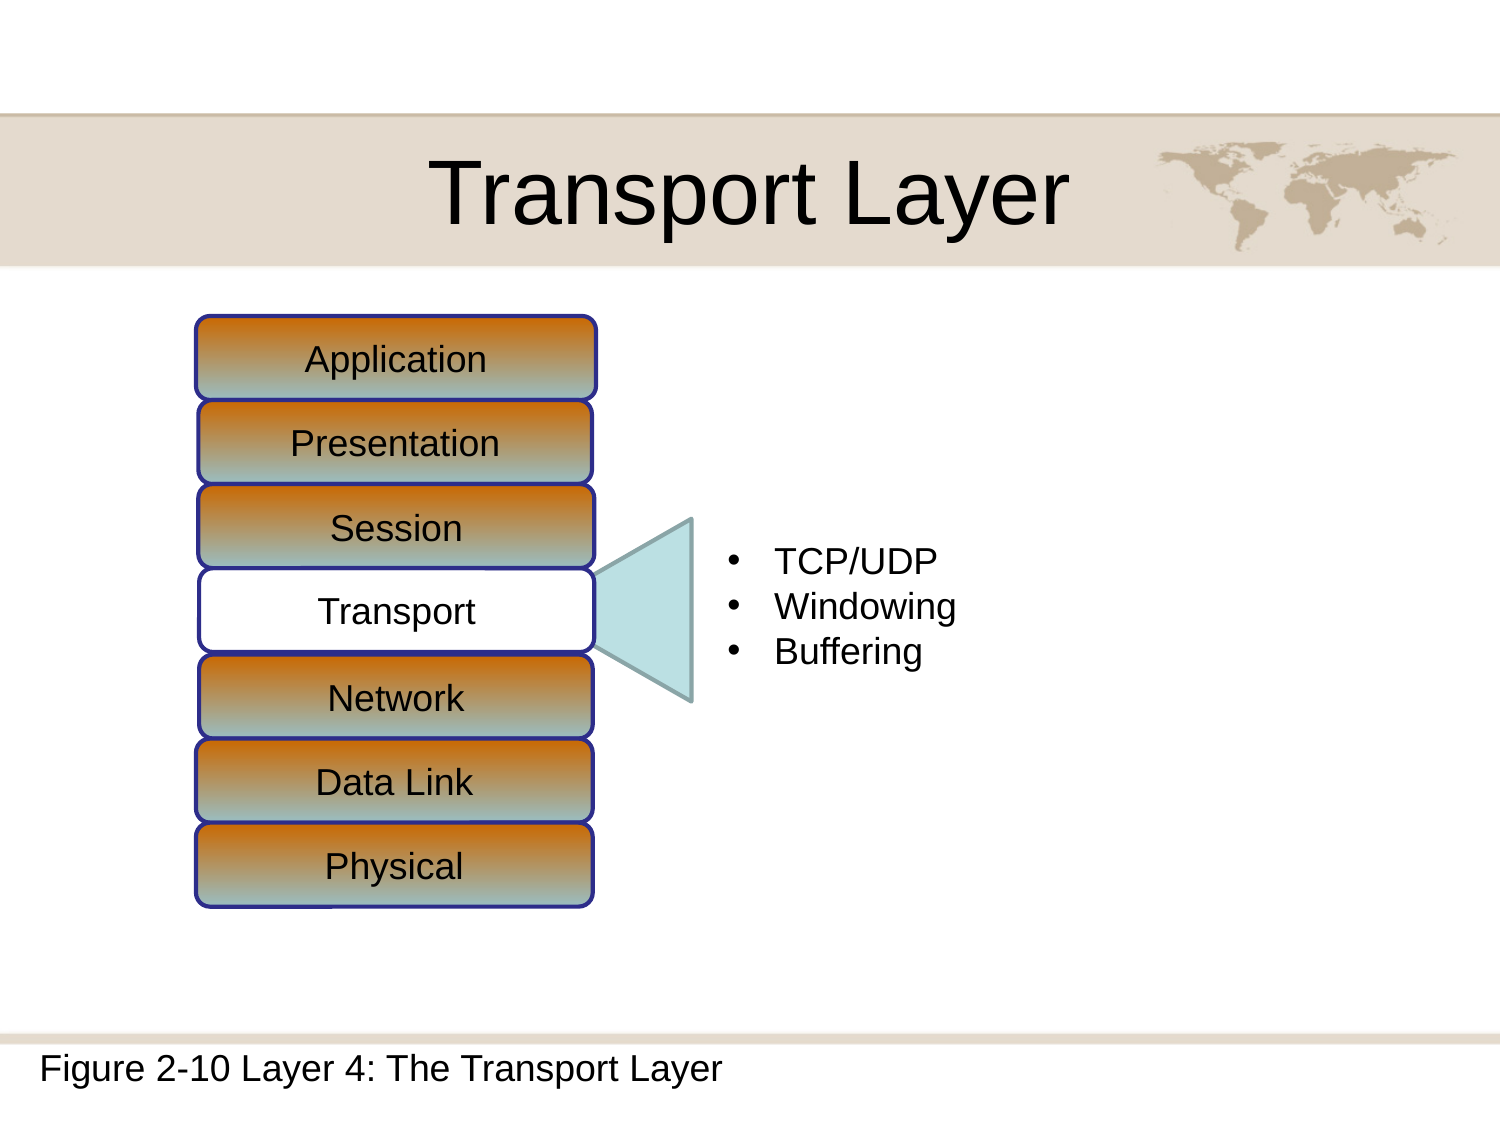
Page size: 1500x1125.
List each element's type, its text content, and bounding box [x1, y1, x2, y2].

text_box TCP/UDP Windowing Buffering [712, 529, 1198, 680]
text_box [195, 315, 597, 907]
text_box [602, 516, 694, 704]
title Transport Layer [75, 112, 1425, 263]
picture [0, 0, 1500, 1125]
text_box Figure 2-10 Layer 4: The Transport Layer [24, 1036, 750, 1096]
